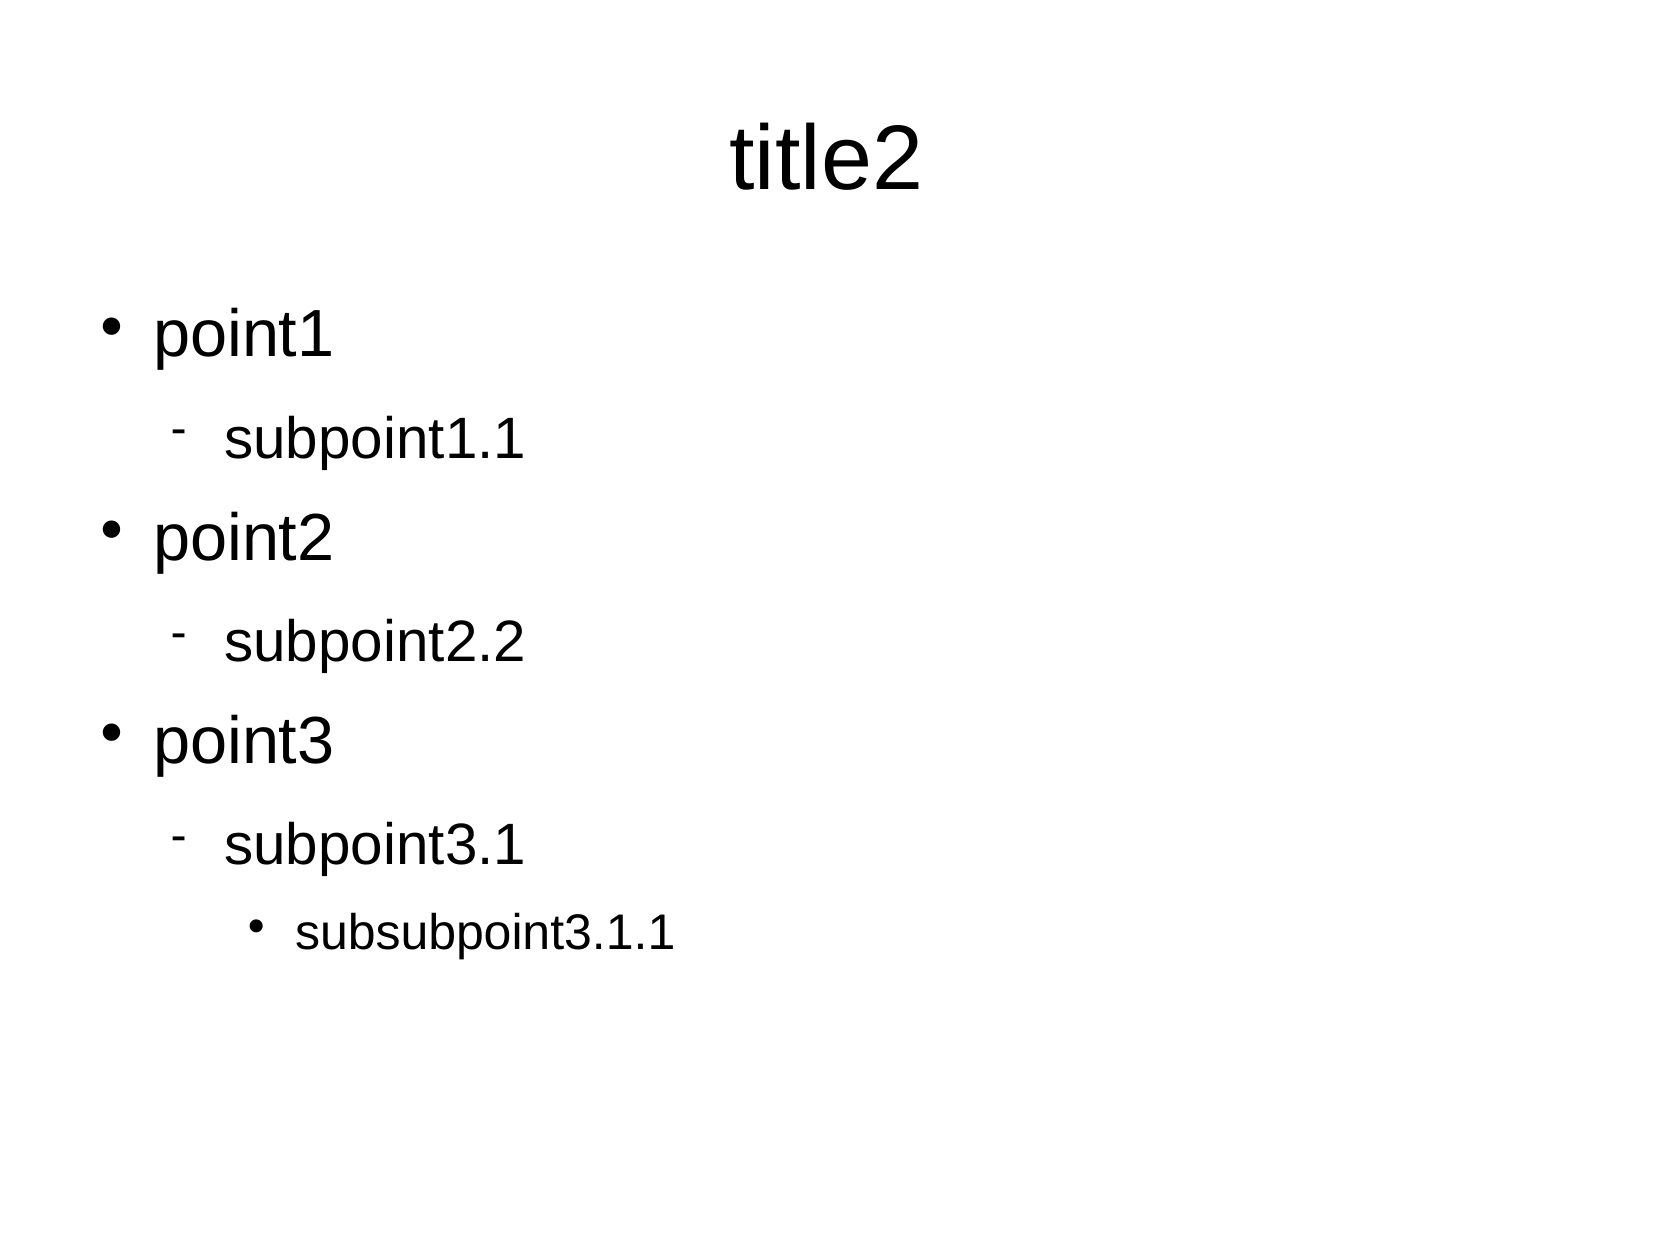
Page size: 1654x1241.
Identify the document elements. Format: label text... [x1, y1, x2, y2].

text_box title2 [82, 49, 1571, 257]
text_box point1 subpoint1.1 point2 subpoint2.2 point3 subpoint3.1 subsubpoint3.1.1 [82, 290, 1538, 1010]
